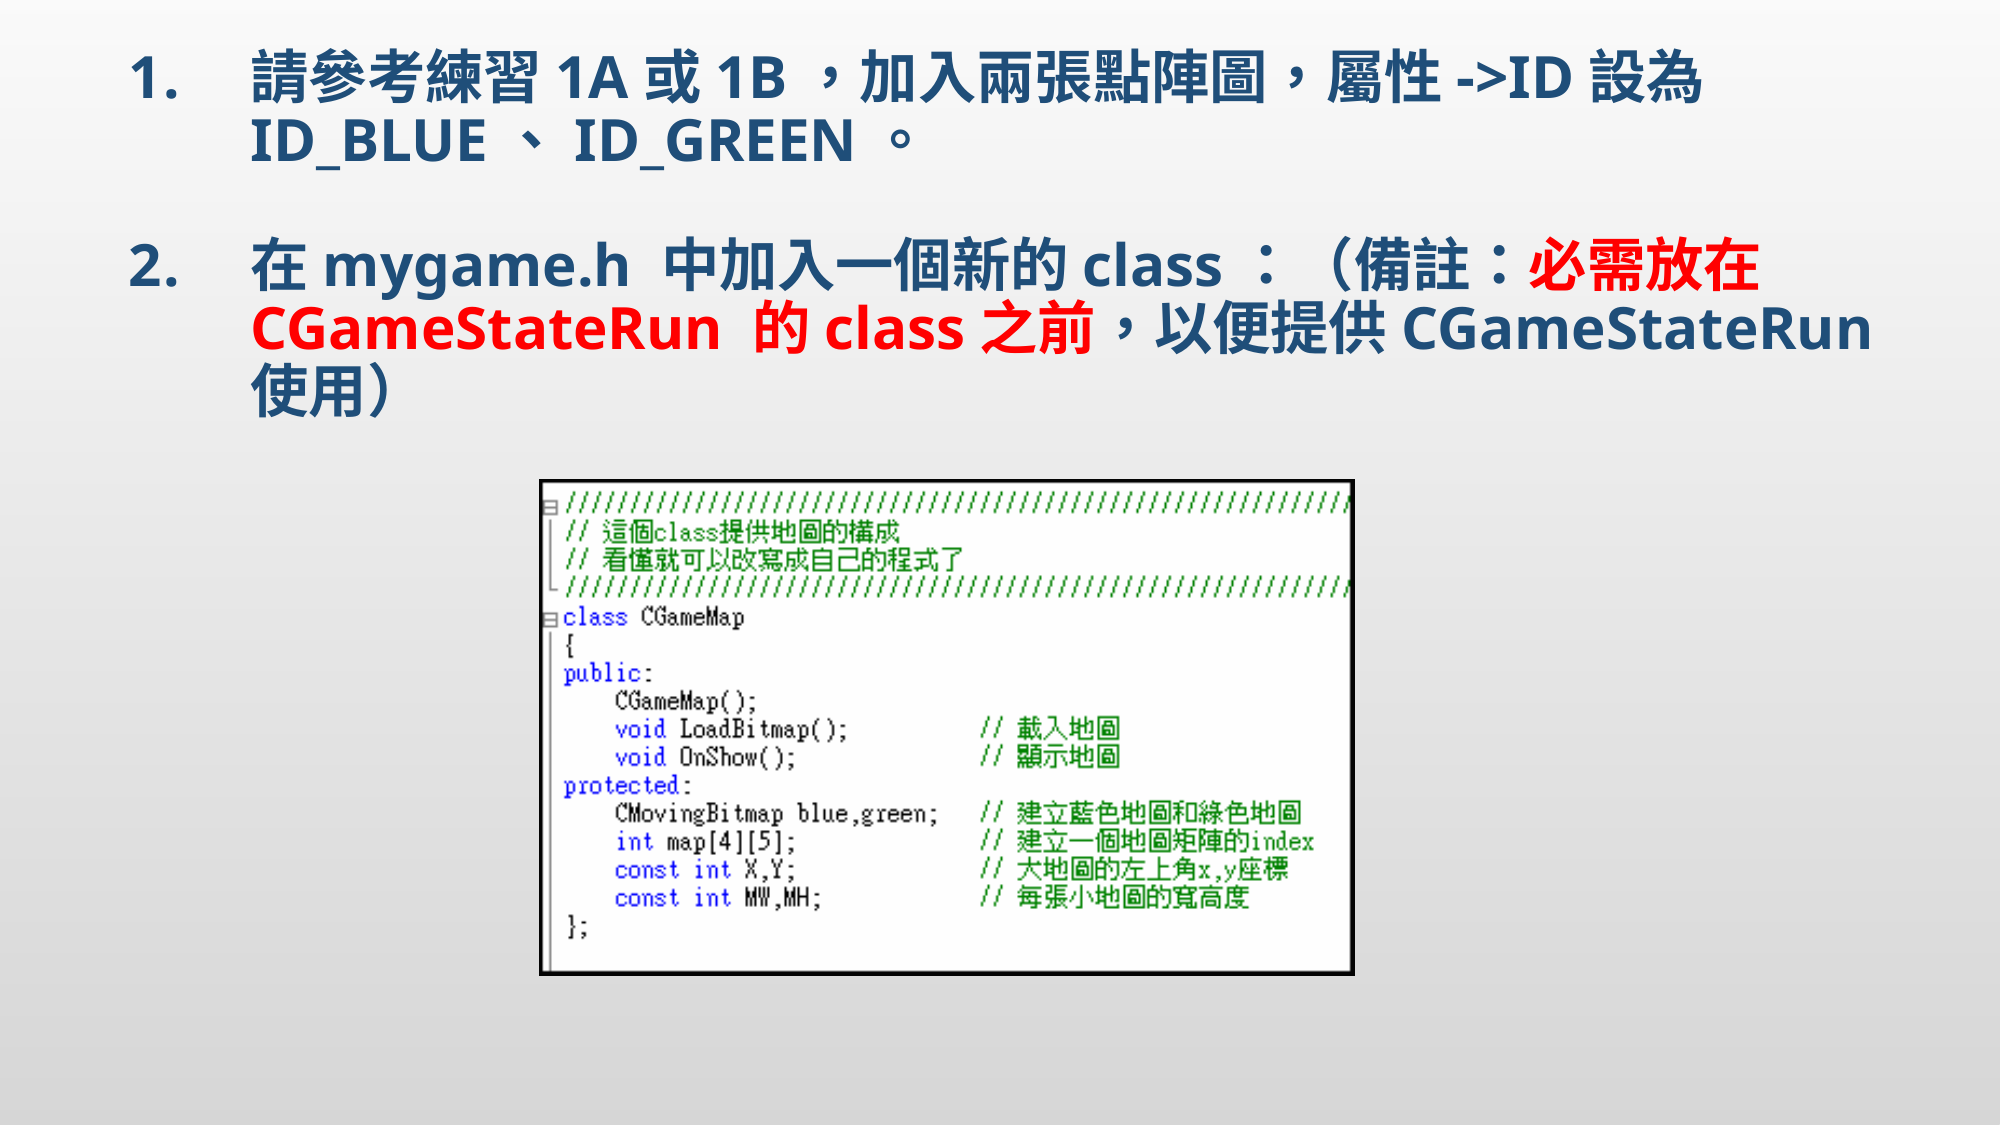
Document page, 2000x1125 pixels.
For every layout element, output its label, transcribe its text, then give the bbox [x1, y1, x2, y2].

picture [539, 479, 1355, 976]
text_box 請參考練習1A或1B，加入兩張點陣圖，屬性->ID設為ID_BLUE、ID_GREEN。 在mygame.h 中加入一個新的class：（備註：必需放在CGameStateRun 的class之前，以便提供CGameStateRun 使用） [113, 30, 1969, 433]
